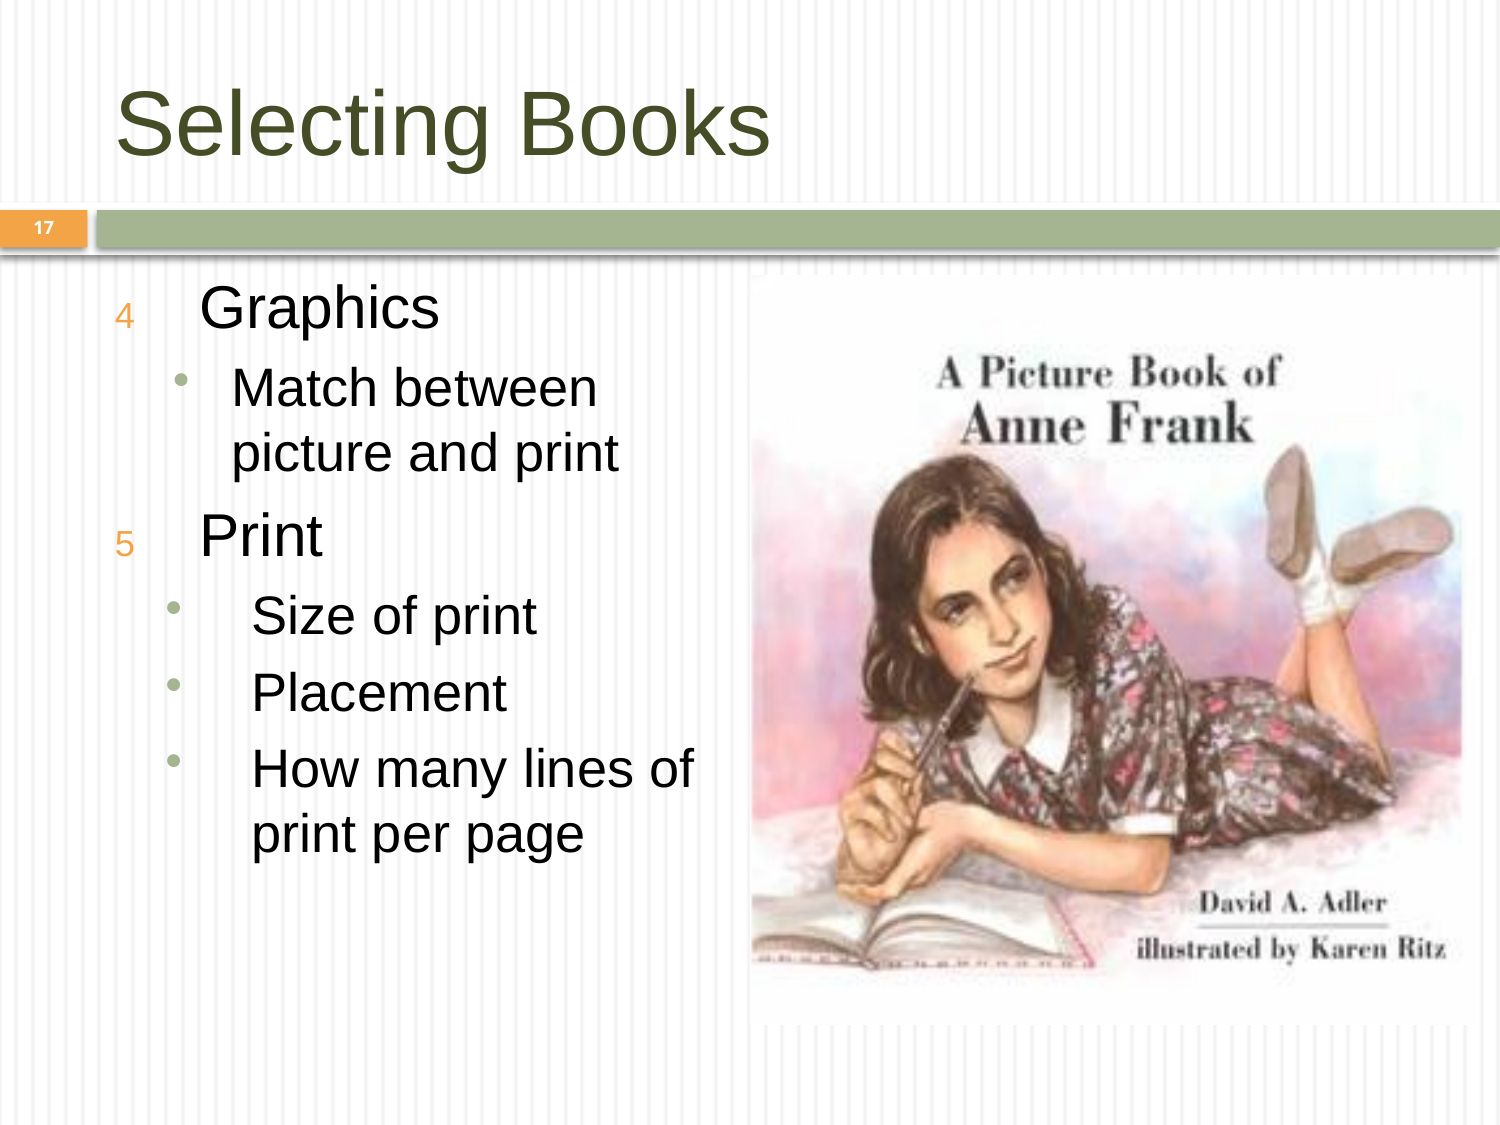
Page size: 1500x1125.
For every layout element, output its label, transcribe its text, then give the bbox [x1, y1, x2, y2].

title Selecting Books [99, 37, 1438, 200]
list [749, 274, 1477, 1026]
slide_number 17 [0, 208, 88, 249]
list Graphics Match between picture and print Print Size of print Placement How many lines of print per page [99, 260, 738, 1011]
